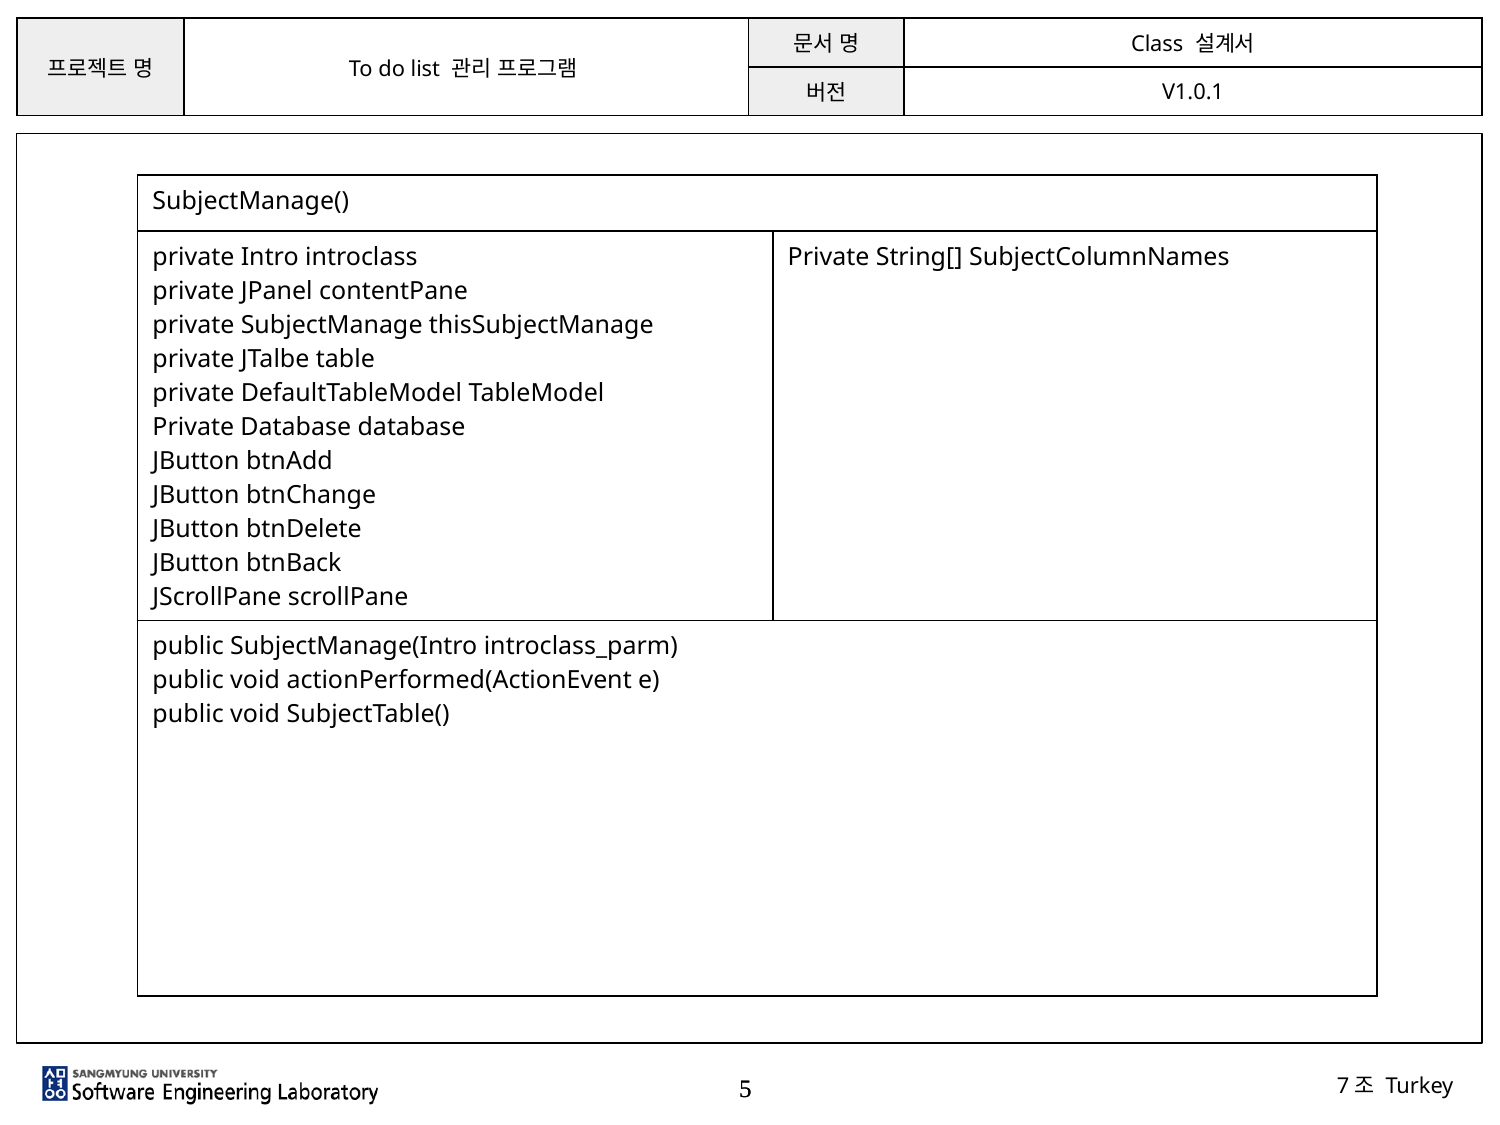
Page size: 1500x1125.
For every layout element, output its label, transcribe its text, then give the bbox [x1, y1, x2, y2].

table_cell Private String[] SubjectColumnNames [774, 232, 1376, 620]
picture [42, 1066, 382, 1106]
table_cell public SubjectManage(Intro introclass_parm) public void actionPerformed(ActionEvent e) public void SubjectTable() [138, 621, 1376, 995]
table_cell private Intro introclass private JPanel contentPane private SubjectManage thisSubjectManage private JTalbe table private DefaultTableModel TableModel Private Database database JButton btnAdd JButton btnChange JButton btnDelete JButton btnBack JScrollPane scrollPane [138, 232, 772, 620]
footer 7조 Turkey [994, 1060, 1454, 1110]
table_header SubjectManage() [138, 176, 1376, 230]
